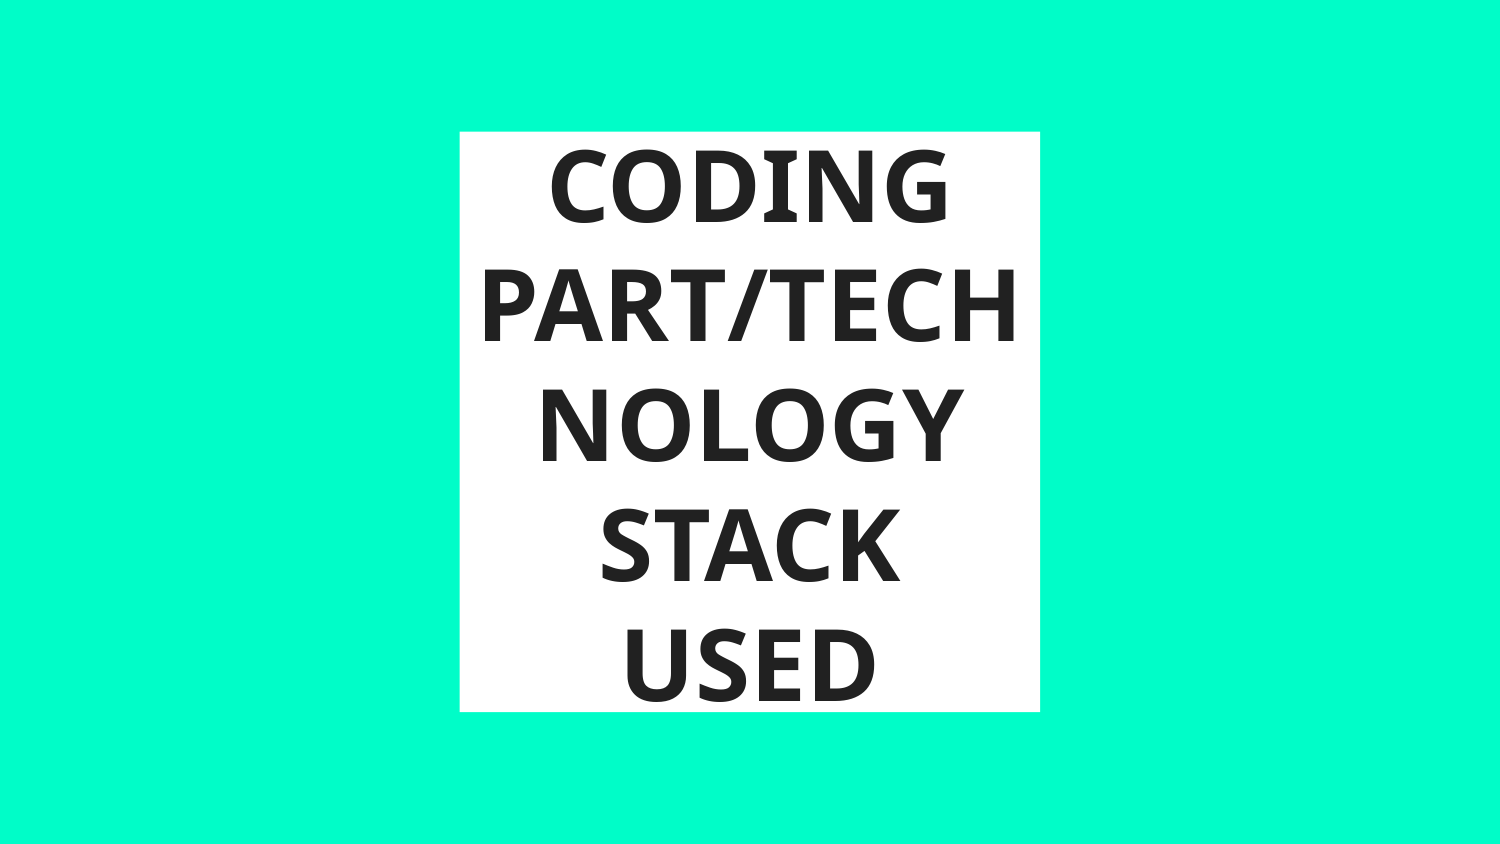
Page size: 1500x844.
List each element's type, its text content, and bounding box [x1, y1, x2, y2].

title CODING PART/TECHNOLOGY STACK USED [459, 131, 1041, 713]
